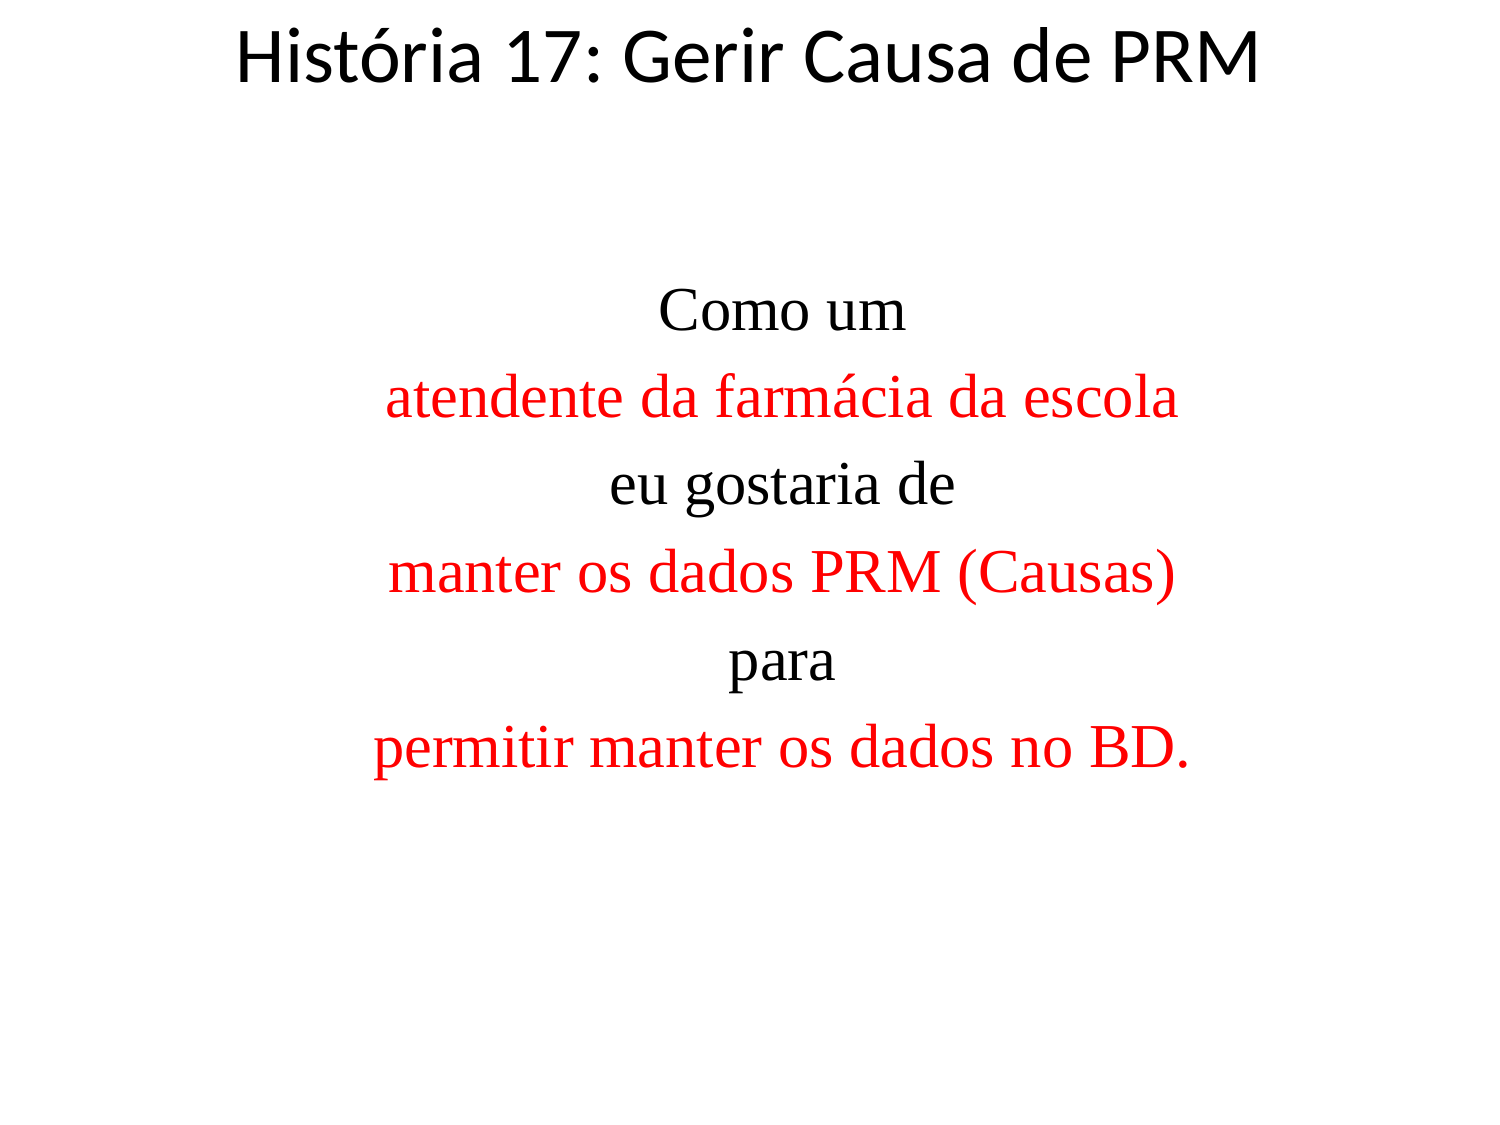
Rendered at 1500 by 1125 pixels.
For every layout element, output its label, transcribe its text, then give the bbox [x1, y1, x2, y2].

list Como um atendente da farmácia da escola eu gostaria de manter os dados PRM (Causas) para permitir manter os dados no BD. [0, 172, 1500, 1125]
title História 17: Gerir Causa de PRM [0, 0, 1500, 102]
